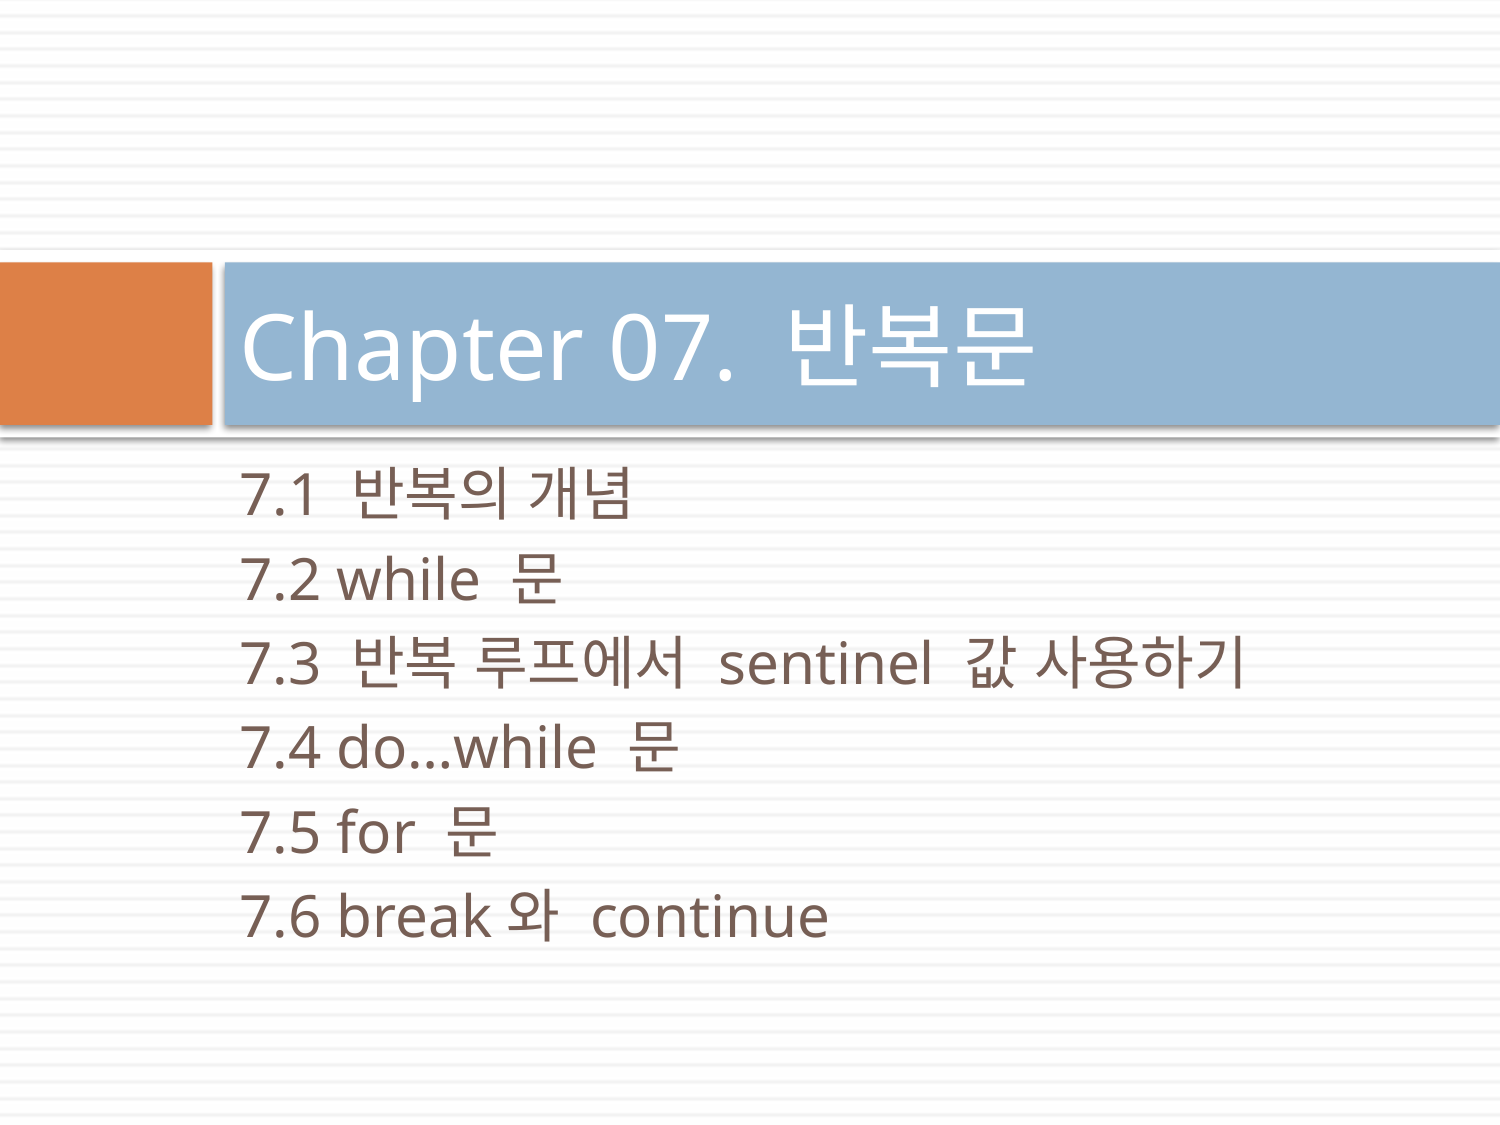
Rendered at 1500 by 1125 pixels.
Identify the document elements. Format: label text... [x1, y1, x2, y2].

list 7.1 반복의 개념 7.2 while 문 7.3 반복 루프에서 sentinel 값 사용하기 7.4 do…while 문 7.5 for 문 7.6 break와 continue [225, 450, 1318, 1055]
title Chapter 07. 반복문 [225, 262, 1475, 425]
